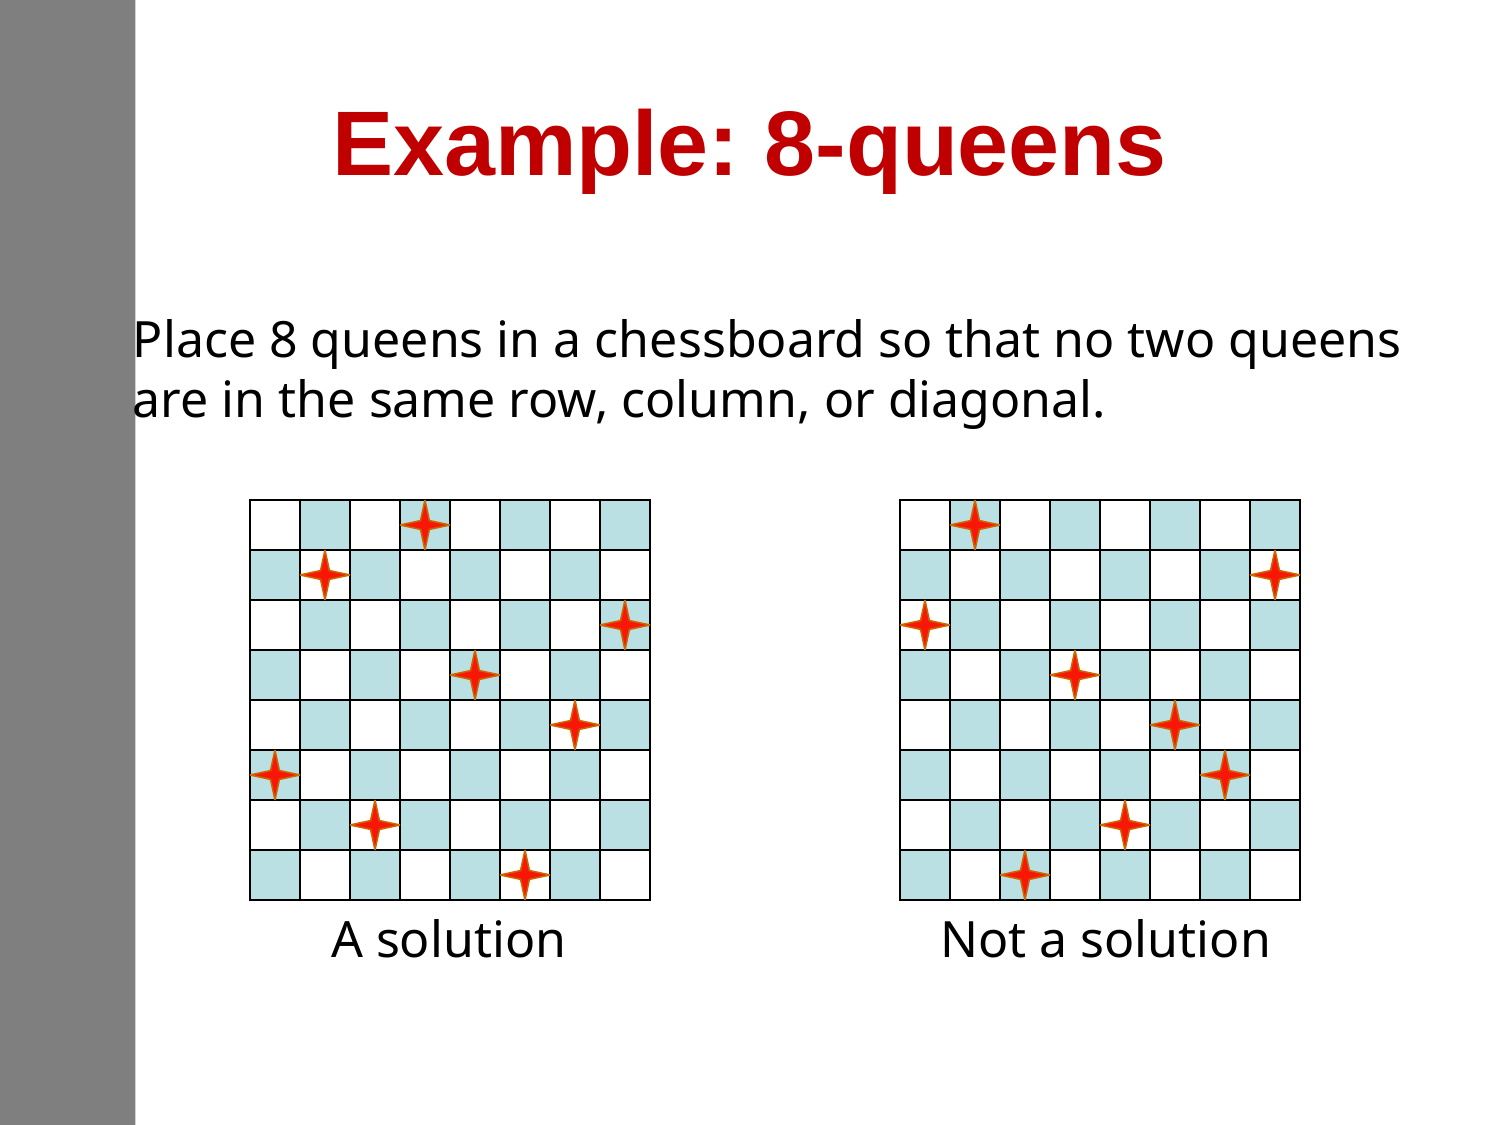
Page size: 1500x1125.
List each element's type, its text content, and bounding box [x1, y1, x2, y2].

title Example: 8-queens [75, 45, 1425, 233]
text_box Place 8 queens in a chessboard so that no two queens are in the same row, column, or diagonal. [118, 299, 1430, 435]
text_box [249, 499, 651, 901]
text_box A solution [316, 909, 582, 975]
text_box Not a solution [925, 909, 1286, 975]
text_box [899, 499, 1301, 901]
